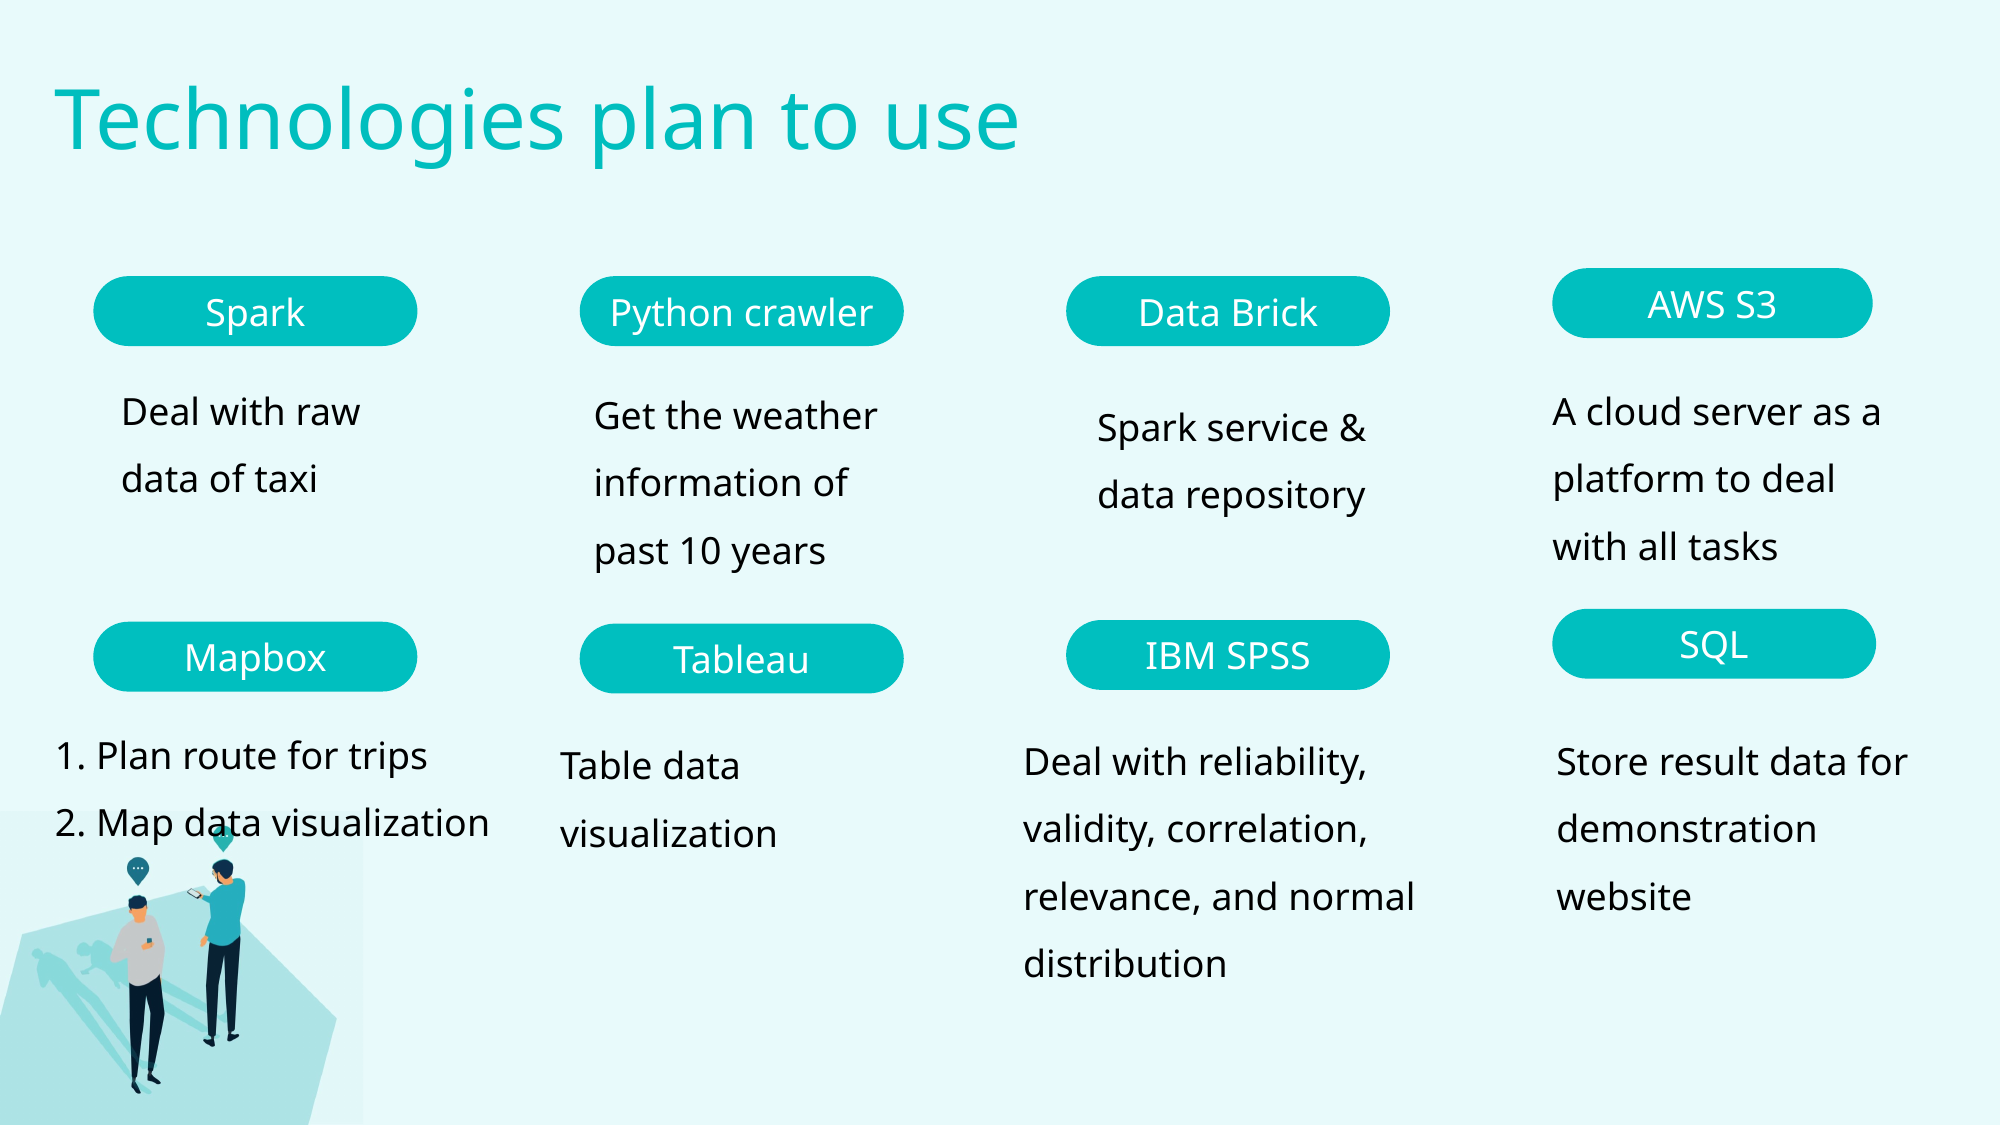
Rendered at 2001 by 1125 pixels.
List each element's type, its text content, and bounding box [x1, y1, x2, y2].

text_box Tableau [578, 622, 905, 695]
text_box Data Brick [1065, 275, 1392, 348]
text_box Store result data for demonstration website [1556, 715, 1920, 918]
text_box Get the weather information of past 10 years [593, 369, 918, 572]
text_box AWS S3 [1551, 267, 1874, 340]
text_box Deal with reliability, validity, correlation, relevance, and normal distribution [1023, 715, 1490, 1121]
picture [0, 811, 364, 1125]
text_box Technologies plan to use [54, 66, 1877, 167]
text_box Deal with raw data of taxi [120, 365, 445, 501]
text_box Spark service & data repository [1097, 381, 1389, 516]
text_box SQL [1551, 607, 1878, 680]
text_box Spark [92, 275, 419, 348]
text_box Mapbox [92, 620, 419, 693]
text_box Table data visualization [560, 719, 924, 855]
text_box A cloud server as a platform to deal with all tasks [1552, 365, 1916, 568]
text_box 1. Plan route for trips 2. Map data visualization [54, 709, 522, 845]
text_box IBM SPSS [1065, 618, 1392, 691]
text_box Python crawler [578, 275, 905, 348]
